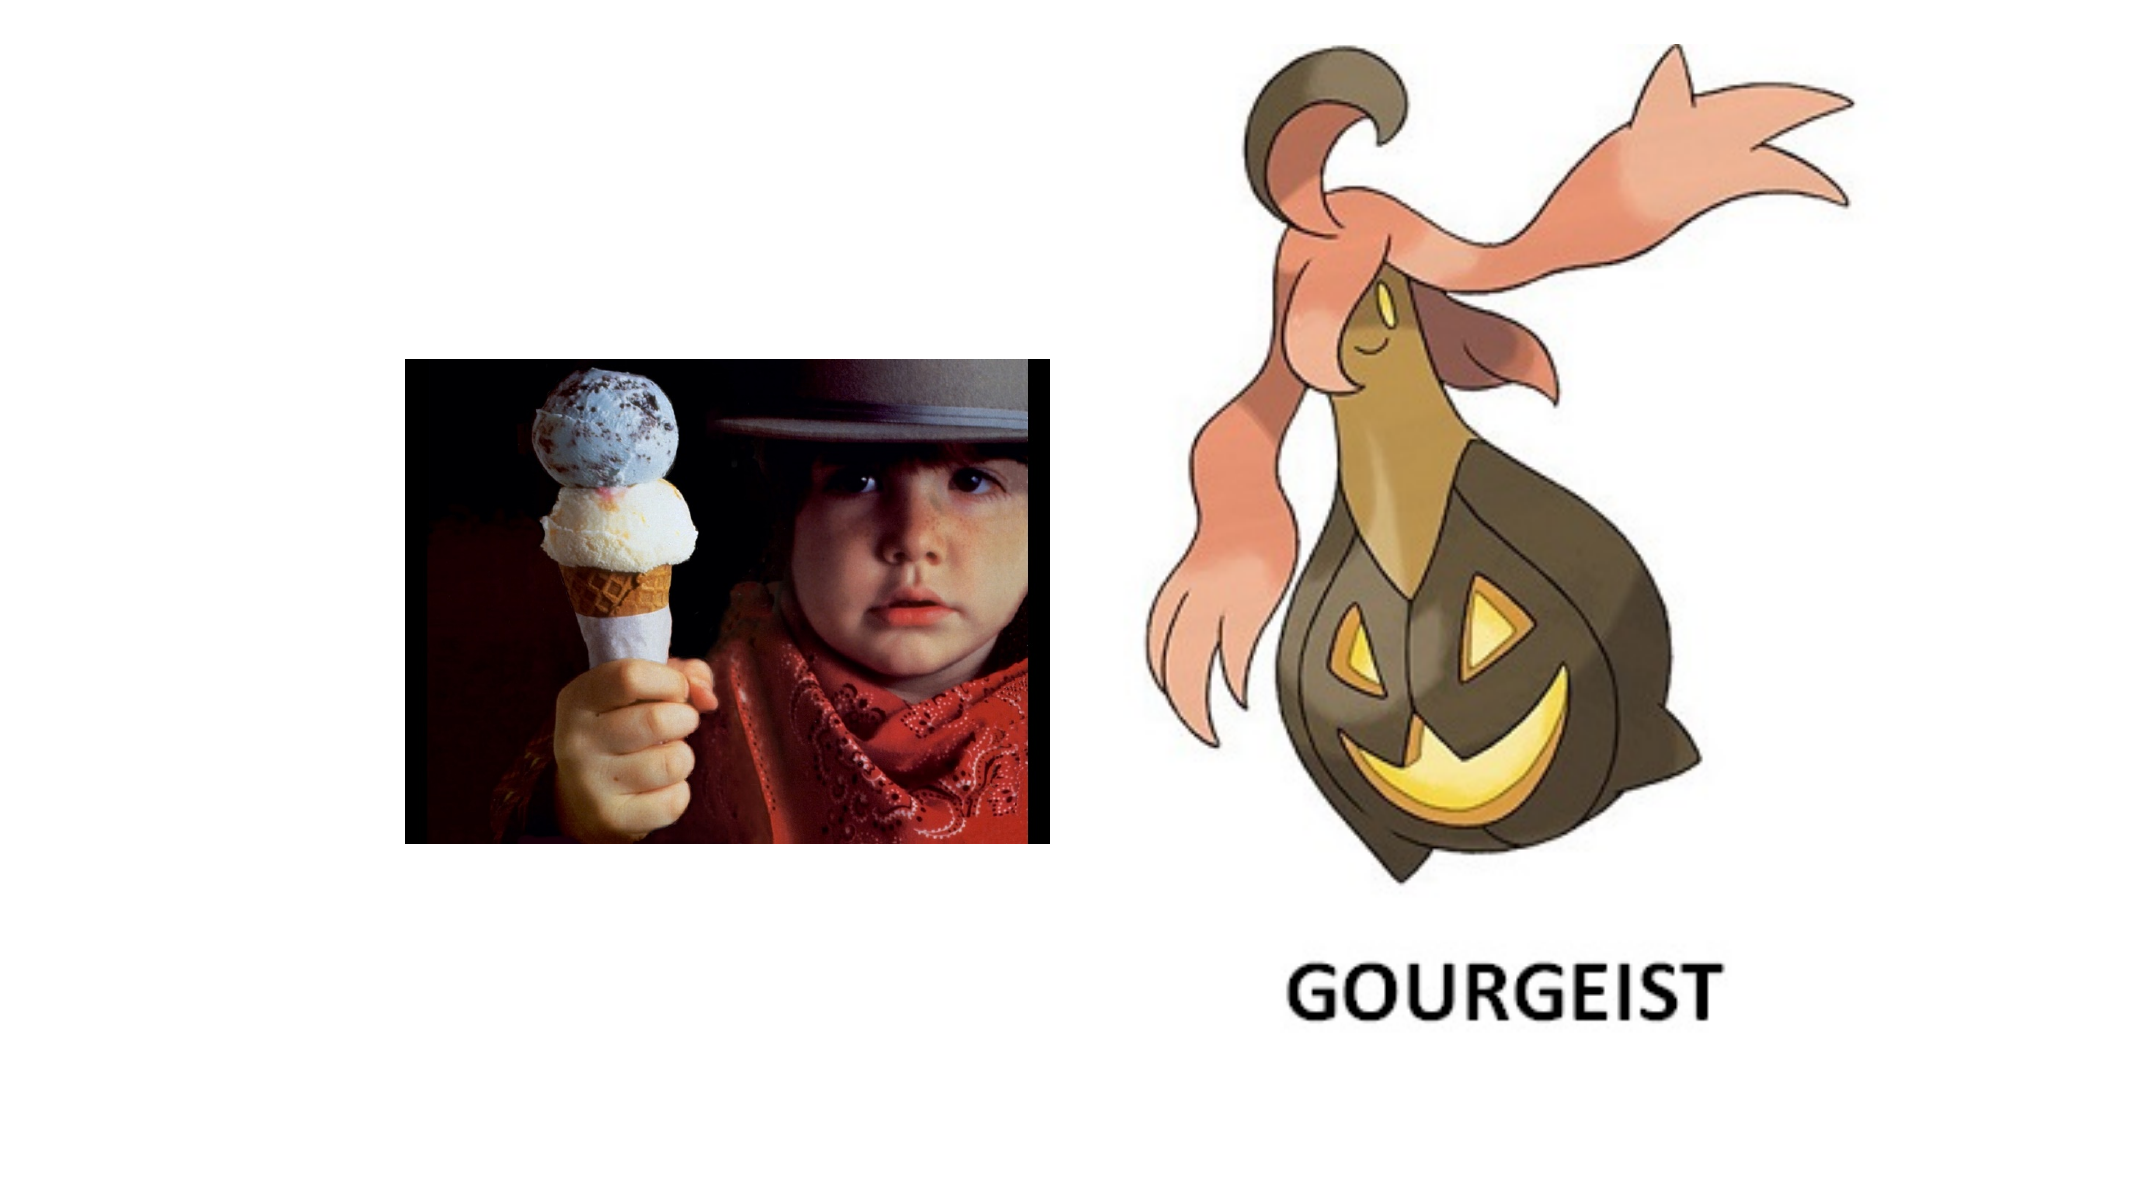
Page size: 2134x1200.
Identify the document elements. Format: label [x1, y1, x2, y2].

picture [404, 359, 1050, 844]
picture [1079, 44, 1922, 1170]
